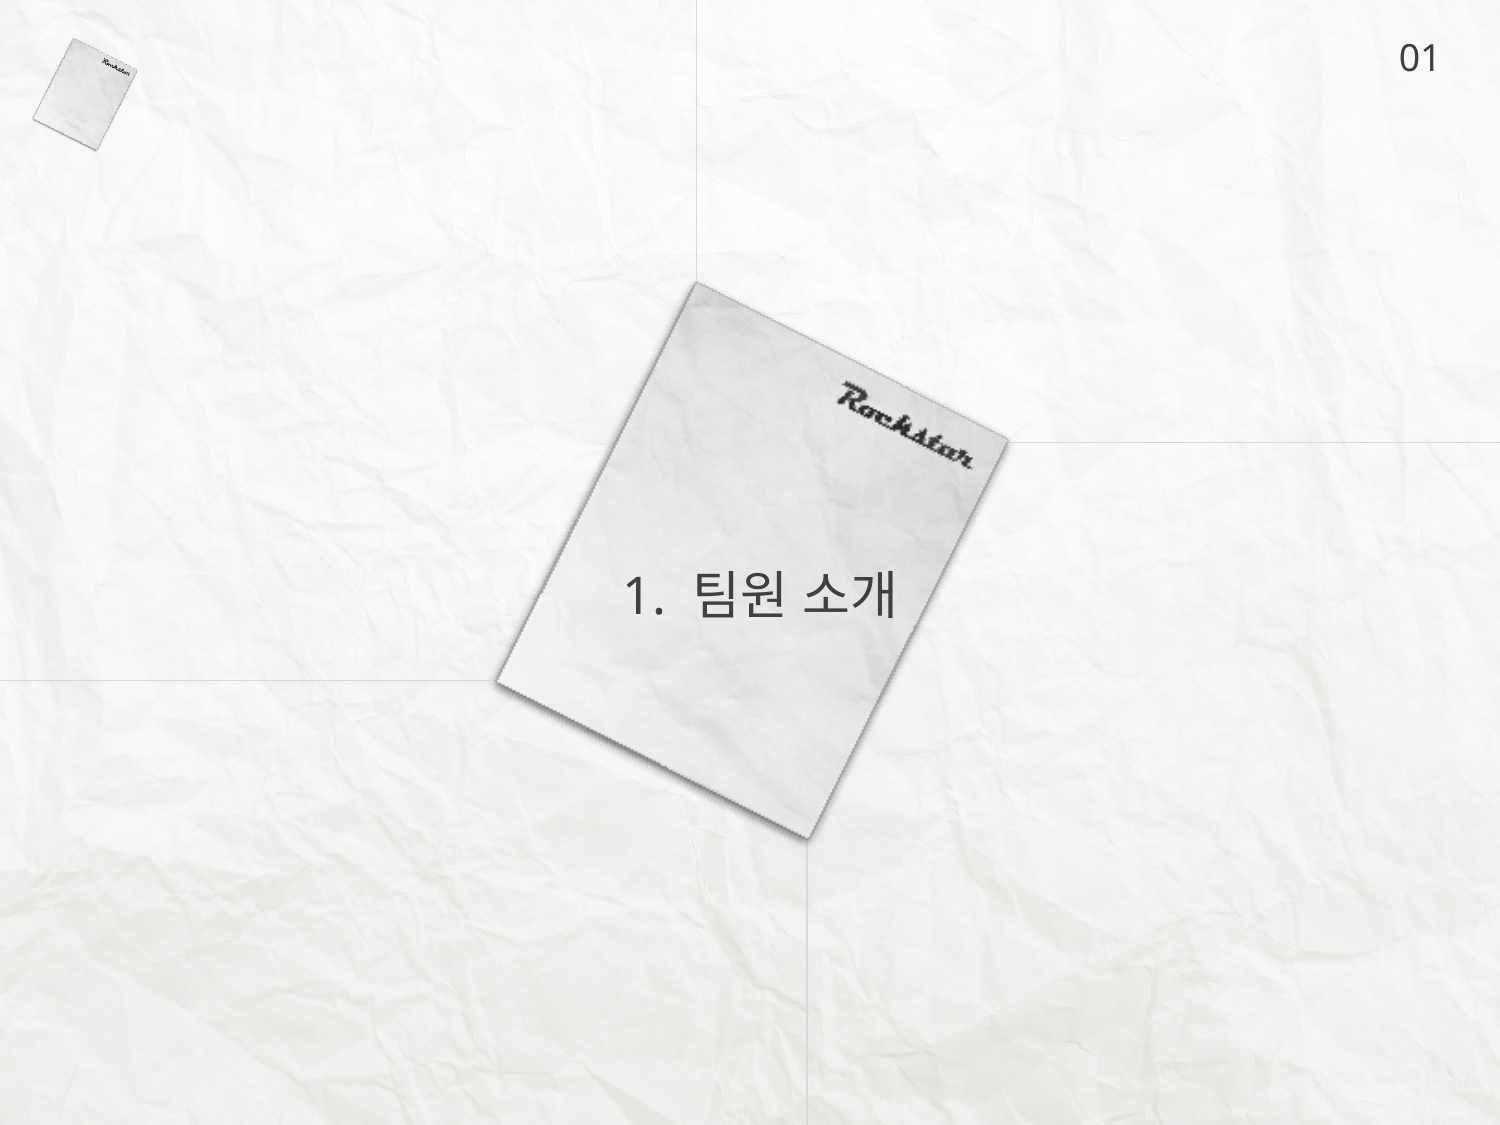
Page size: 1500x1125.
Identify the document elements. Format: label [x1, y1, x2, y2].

text_box [0, 0, 1500, 1125]
